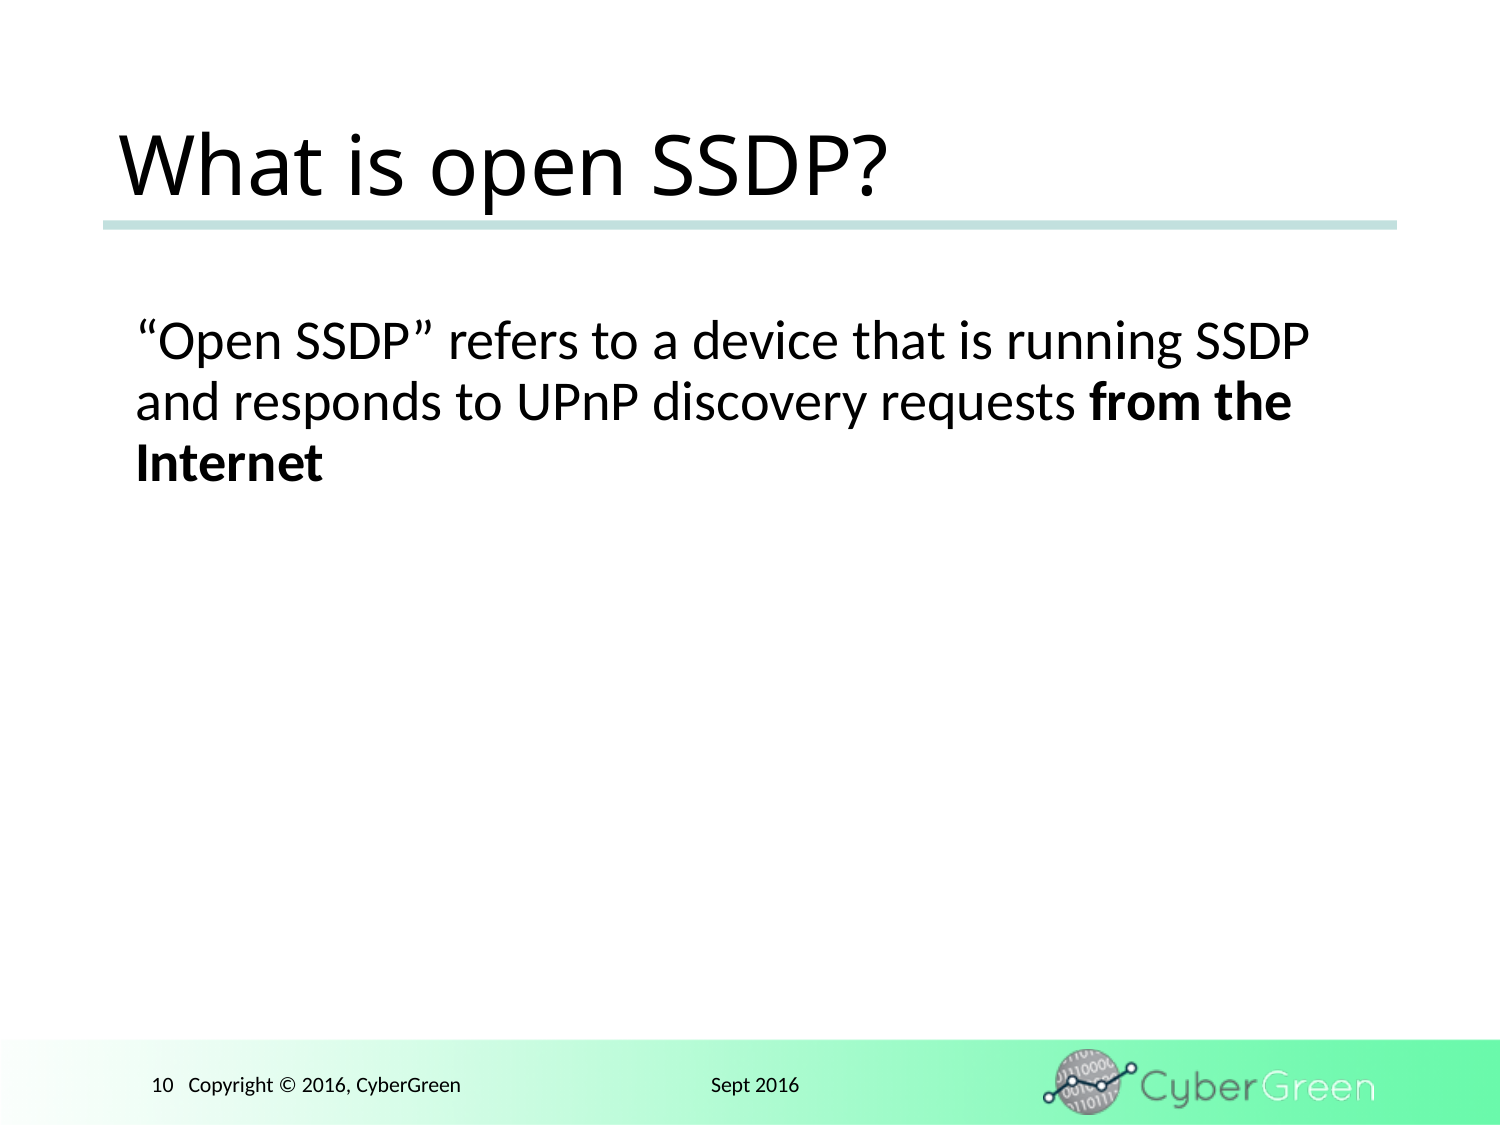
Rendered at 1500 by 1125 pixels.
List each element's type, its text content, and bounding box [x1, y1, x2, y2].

title What is open SSDP? [103, 59, 1397, 278]
list “Open SSDP” refers to a device that is running SSDP and responds to UPnP discovery requests from the Internet [119, 303, 1397, 1012]
footer 10 Copyright © 2016, CyberGreen Sept 2016 [136, 1063, 821, 1108]
picture [2, 1041, 1500, 1124]
